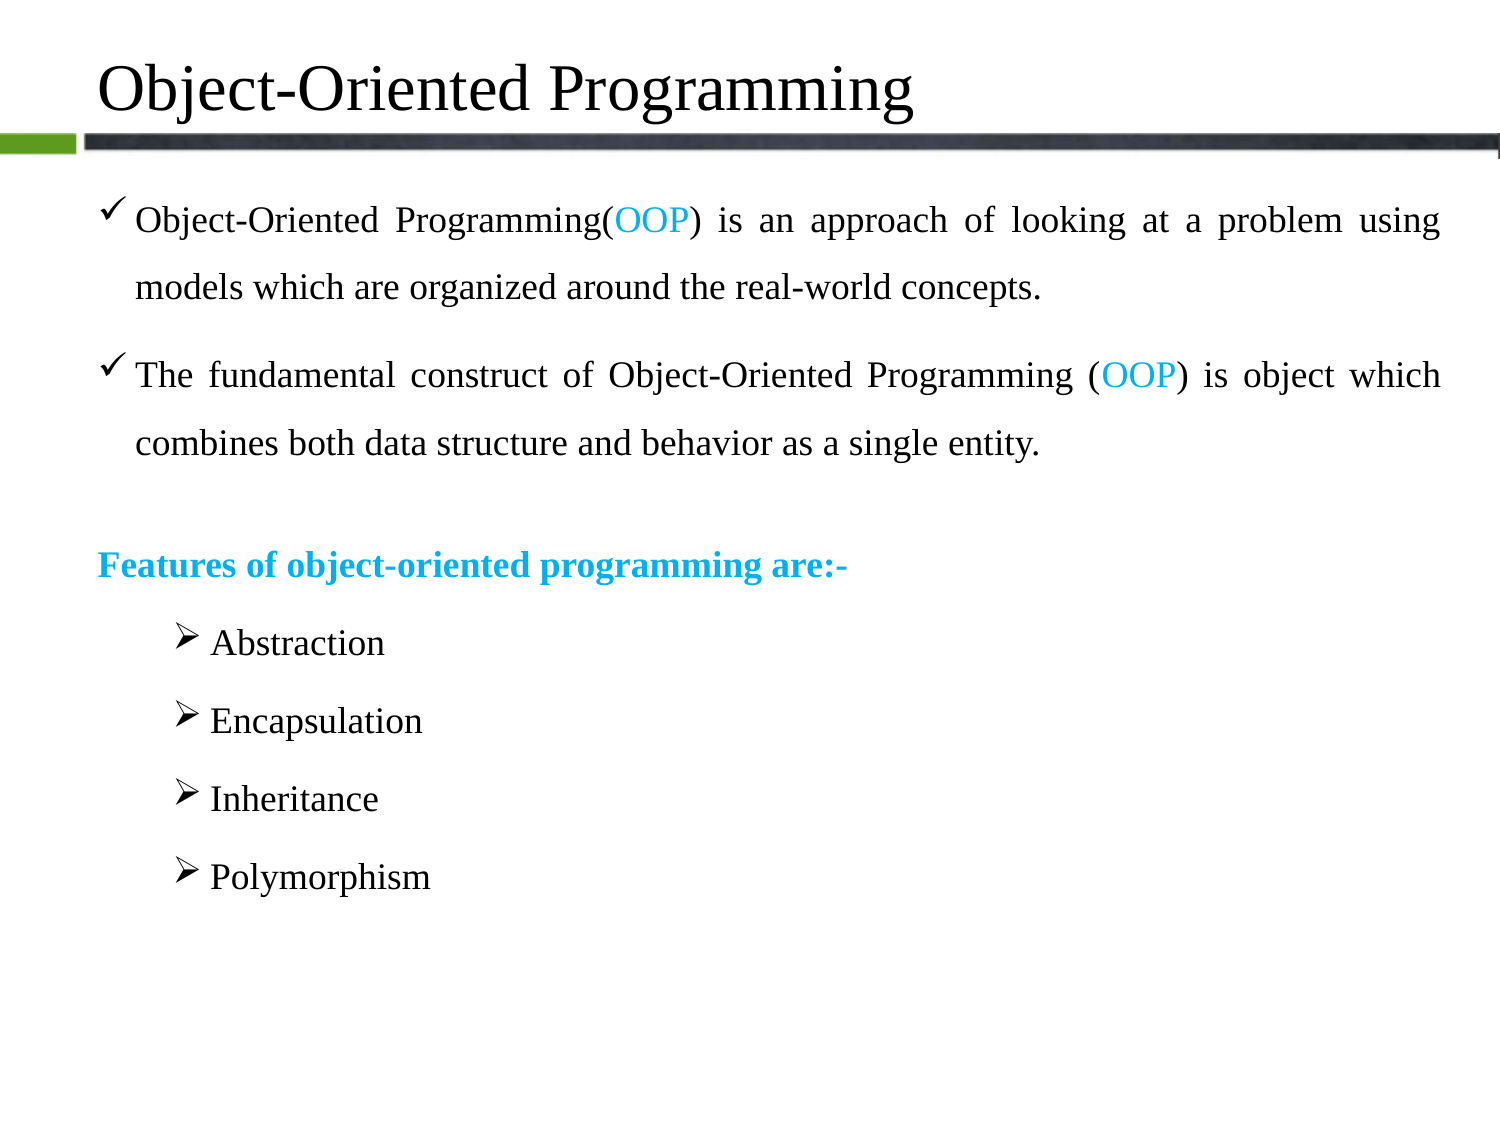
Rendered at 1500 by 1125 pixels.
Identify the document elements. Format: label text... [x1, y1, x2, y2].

list Object-Oriented Programming(OOP) is an approach of looking at a problem using models which are organized around the real-world concepts. The fundamental construct of Object-Oriented Programming (OOP) is object which combines both data structure and behavior as a single entity. Features of object-oriented programming are:- Abstraction Encapsulation Inheritance Polymorphism [82, 164, 1457, 1070]
picture [0, 133, 1500, 159]
title Object-Oriented Programming [82, 57, 1294, 121]
